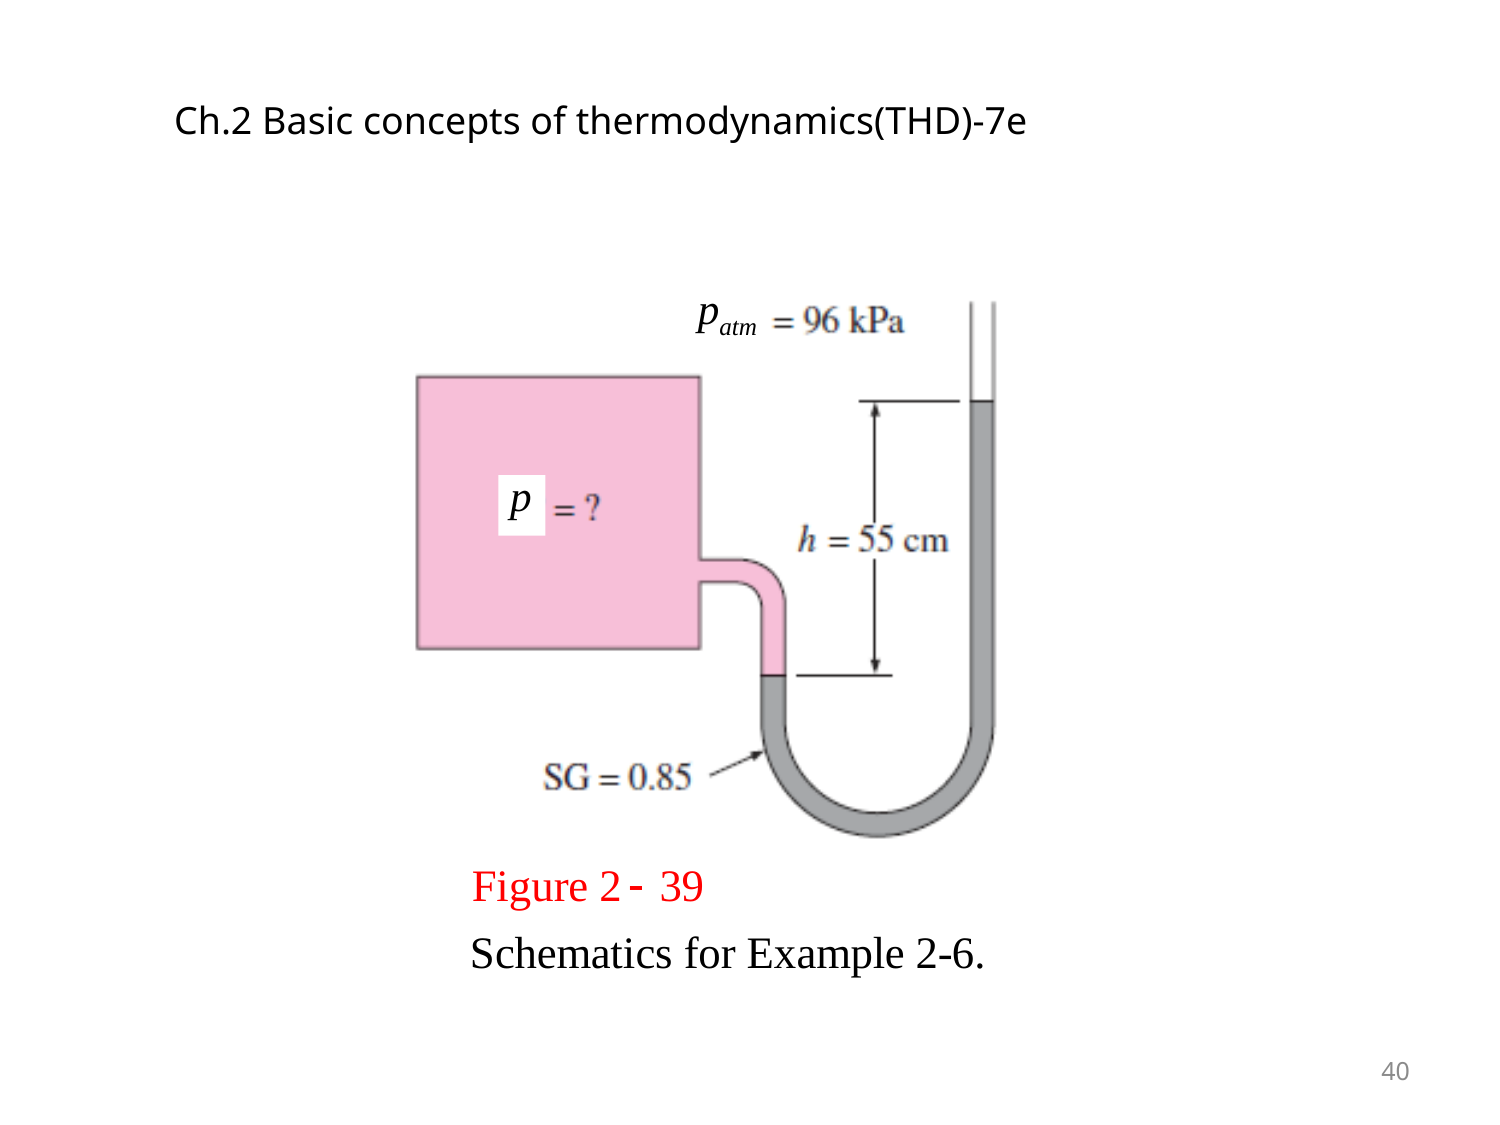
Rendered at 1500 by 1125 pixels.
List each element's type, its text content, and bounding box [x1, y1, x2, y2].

text_box Ch.2 Basic concepts of thermodynamics(THD)-7e [159, 89, 1046, 150]
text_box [378, 266, 1081, 988]
slide_number 40 [1074, 1042, 1425, 1103]
